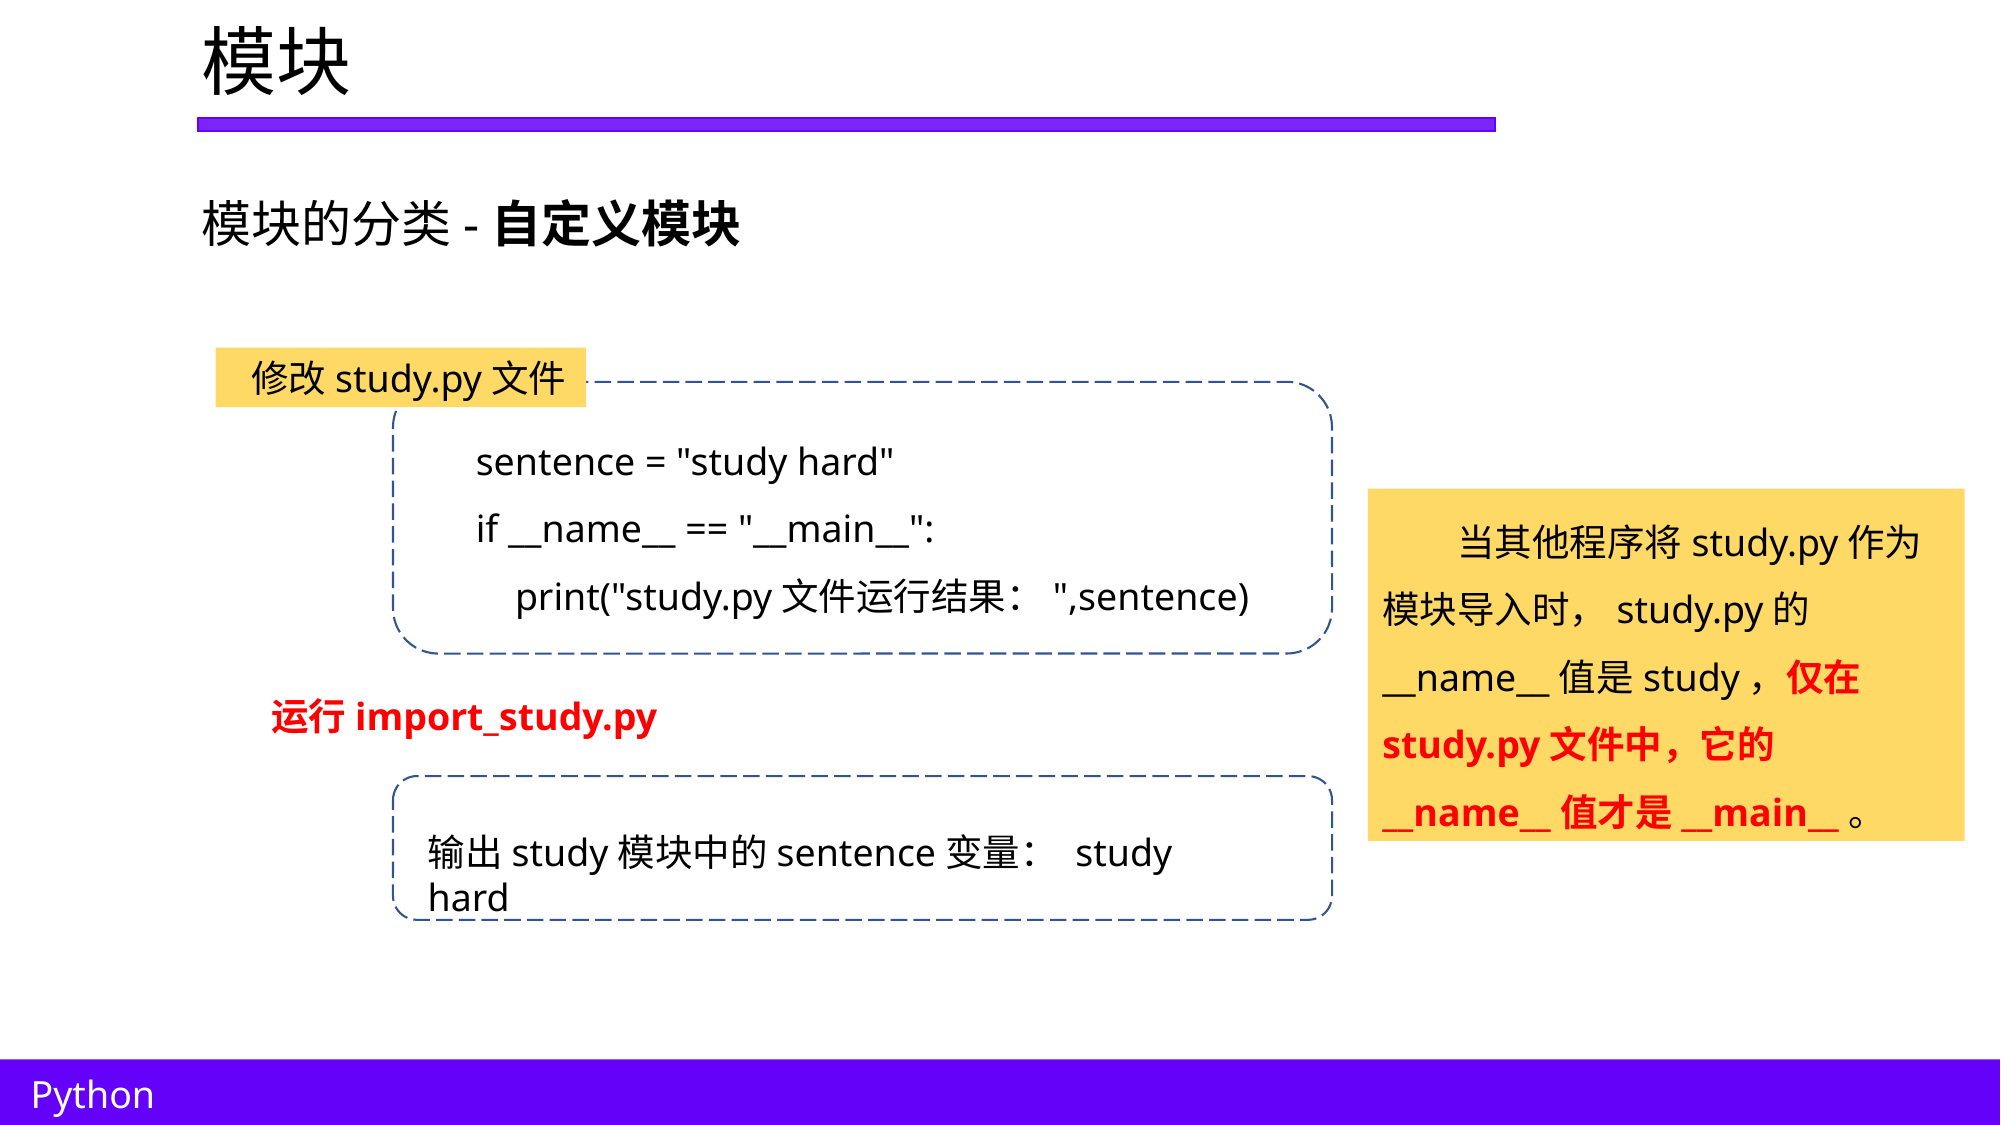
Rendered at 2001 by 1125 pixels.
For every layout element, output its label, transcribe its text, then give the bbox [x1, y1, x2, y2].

text_box 模块 [186, 7, 851, 113]
text_box 修改study.py文件 [215, 347, 587, 408]
text_box [391, 380, 1334, 655]
text_box 模块的分类-自定义模块 [186, 184, 1188, 260]
text_box 当其他程序将study.py作为模块导入时，study.py的__name__值是study，仅在study.py文件中，它的__name__值才是__main__。 [1367, 488, 1965, 841]
text_box 输出study模块中的sentence变量： study hard [412, 920, 1247, 927]
text_box [391, 775, 1334, 921]
text_box 运行import_study.py [256, 685, 776, 746]
